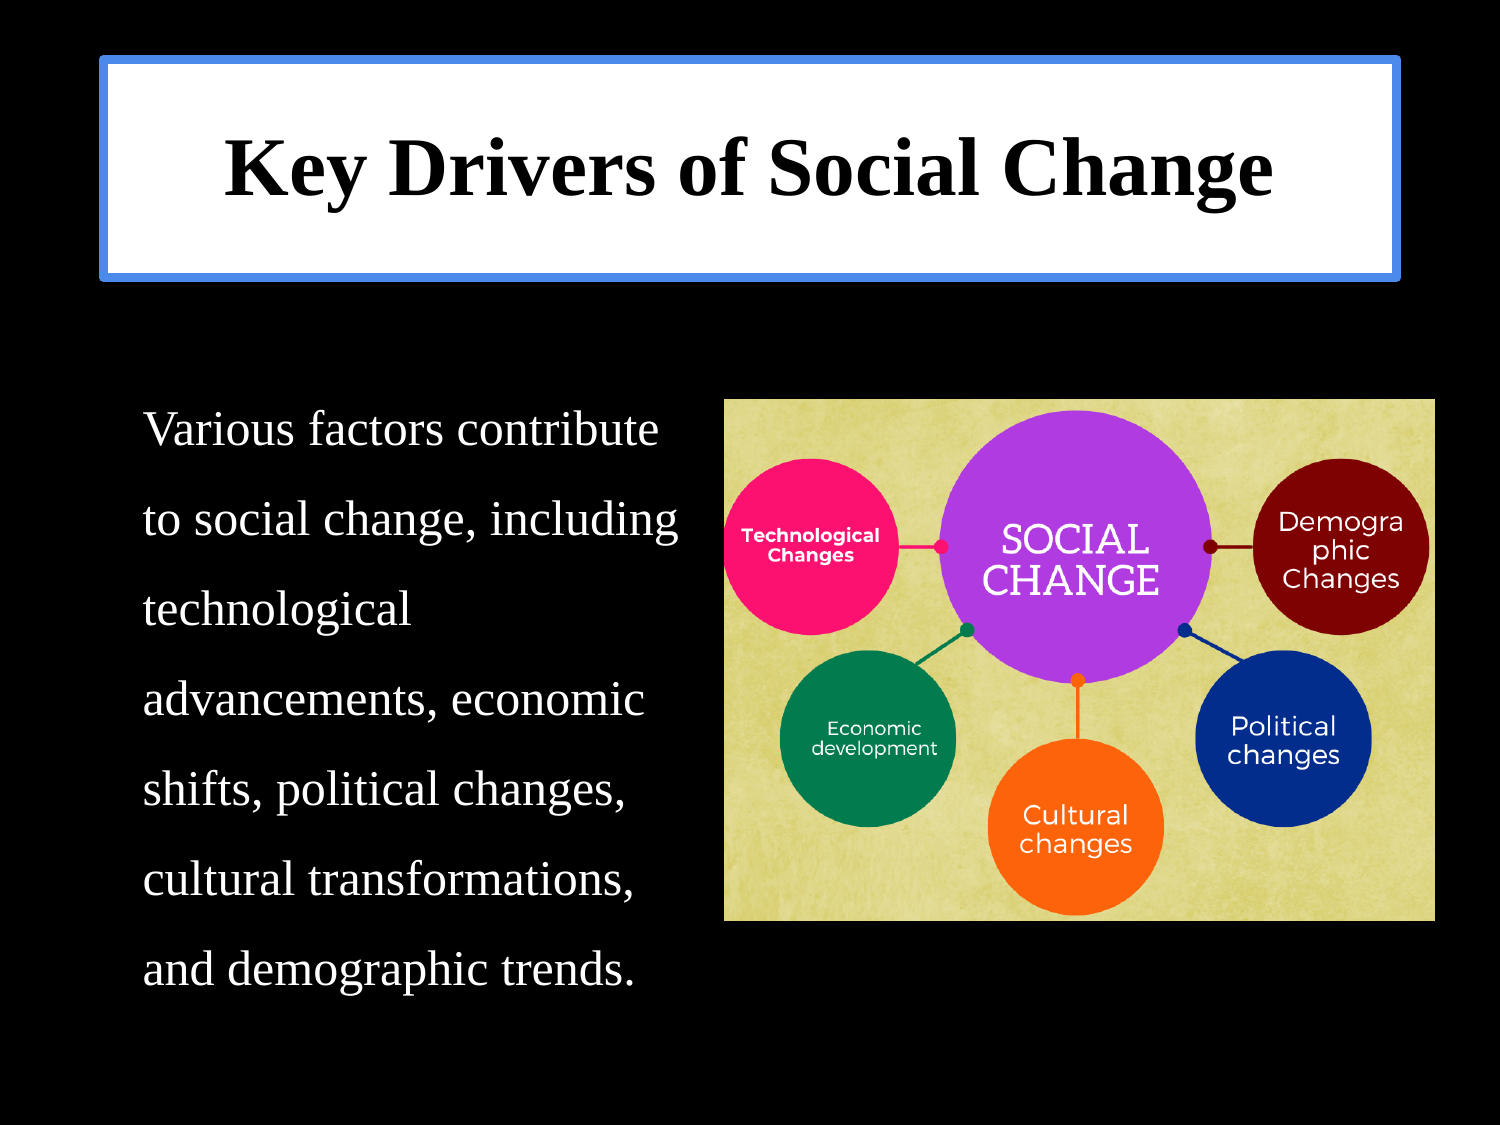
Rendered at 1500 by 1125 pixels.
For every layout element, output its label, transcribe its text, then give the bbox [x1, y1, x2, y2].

title Key Drivers of Social Change [99, 55, 1401, 282]
picture [724, 398, 1436, 921]
list Various factors contribute to social change, including technological advancements, economic shifts, political changes, cultural transformations, and demographic trends. [127, 358, 697, 997]
